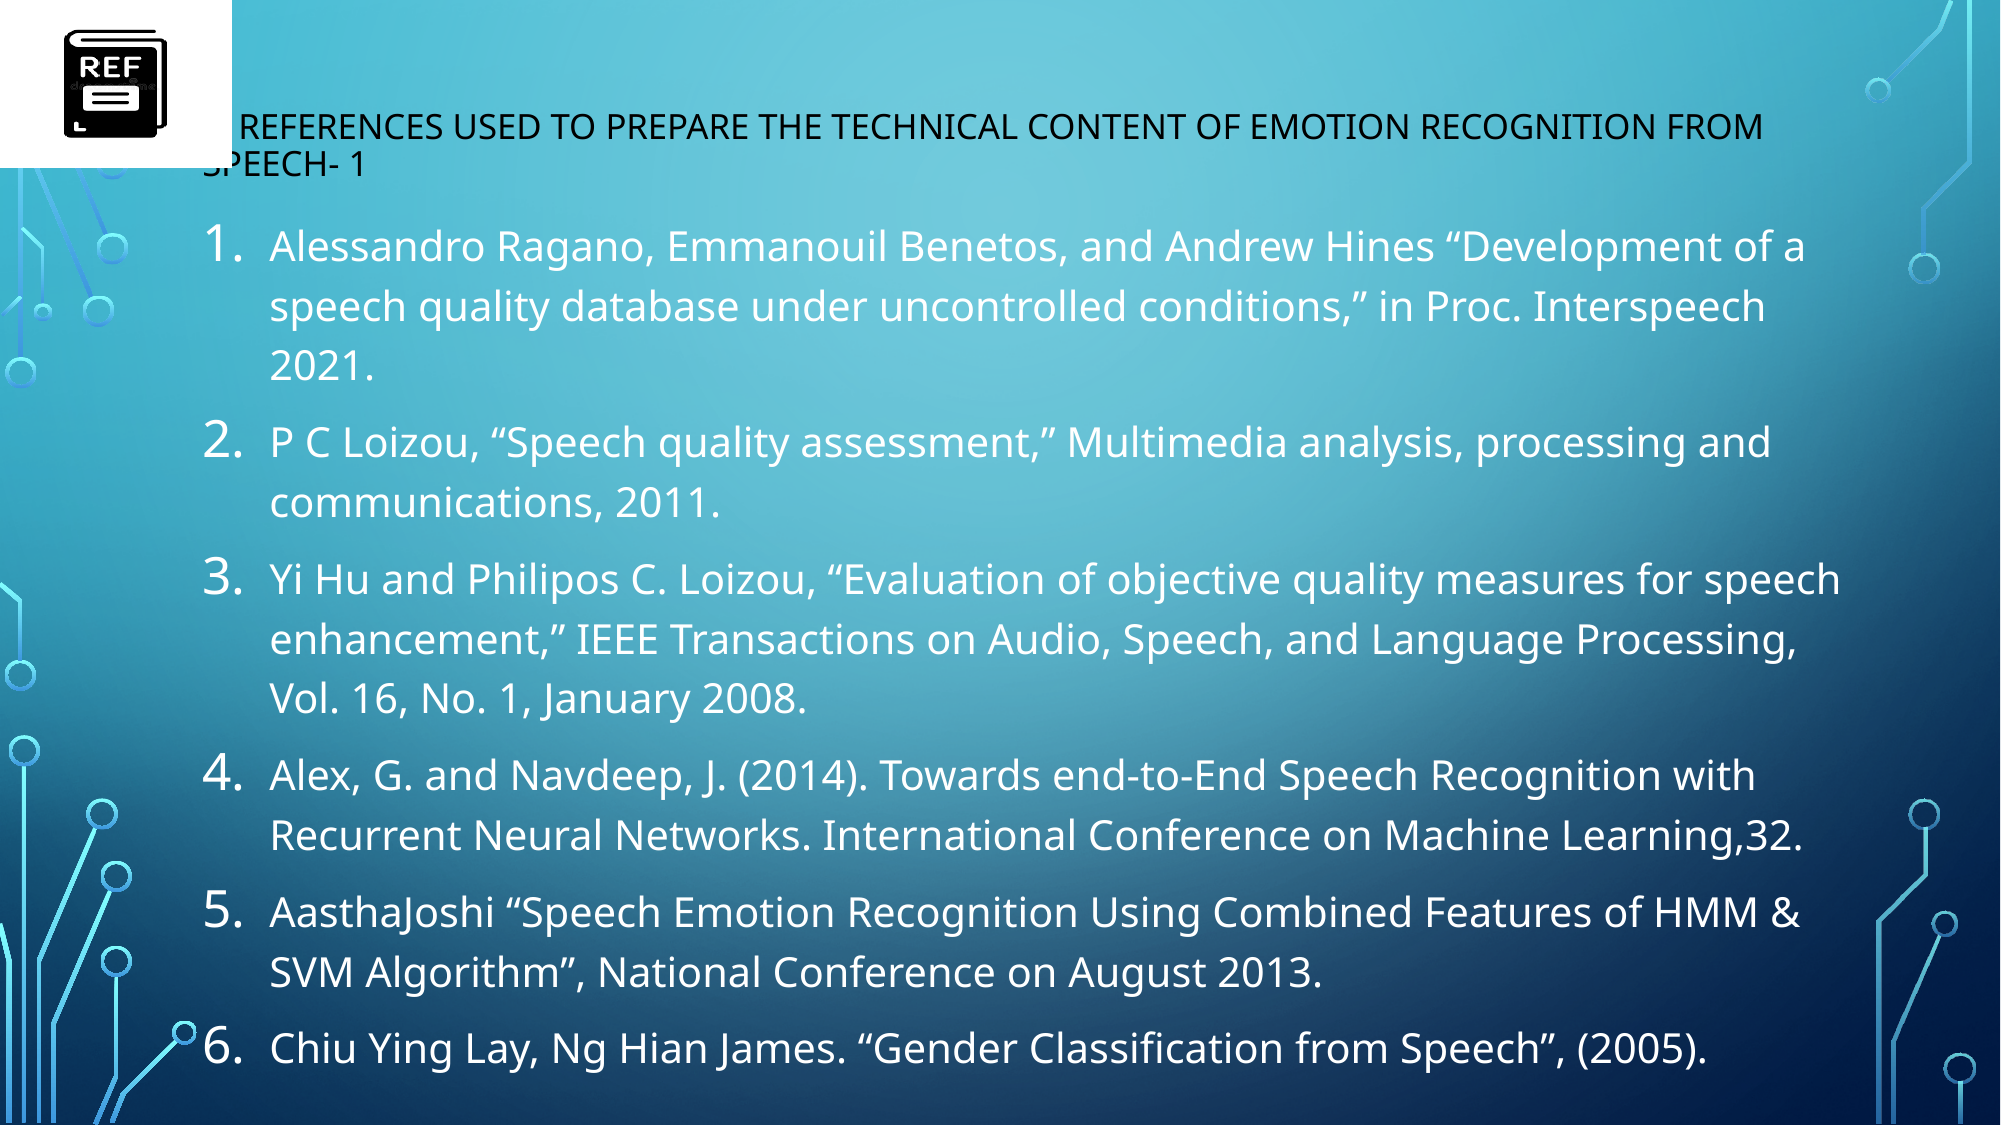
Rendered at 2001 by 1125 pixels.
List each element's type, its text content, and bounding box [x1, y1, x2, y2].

title References used to prepare the technical content of Emotion recognition from speech- 1 [187, 101, 1843, 193]
picture [0, 0, 232, 168]
list Alessandro Ragano, Emmanouil Benetos, and Andrew Hines “Development of a speech quality database under uncontrolled conditions,” in Proc. Interspeech 2021. P C Loizou, “Speech quality assessment,” Multimedia analysis, processing and communications, 2011. Yi Hu and Philipos C. Loizou, “Evaluation of objective quality measures for speech enhancement,” IEEE Transactions on Audio, Speech, and Language Processing, Vol. 16, No. 1, January 2008. Alex, G. and Navdeep, J. (2014). Towards end-to-End Speech Recognition with Recurrent Neural Networks. International Conference on Machine Learning,32. AasthaJoshi “Speech Emotion Recognition Using Combined Features of HMM & SVM Algorithm”, National Conference on August 2013. Chiu Ying Lay, Ng Hian James. “Gender Classification from Speech”, (2005). [187, 202, 1869, 1093]
